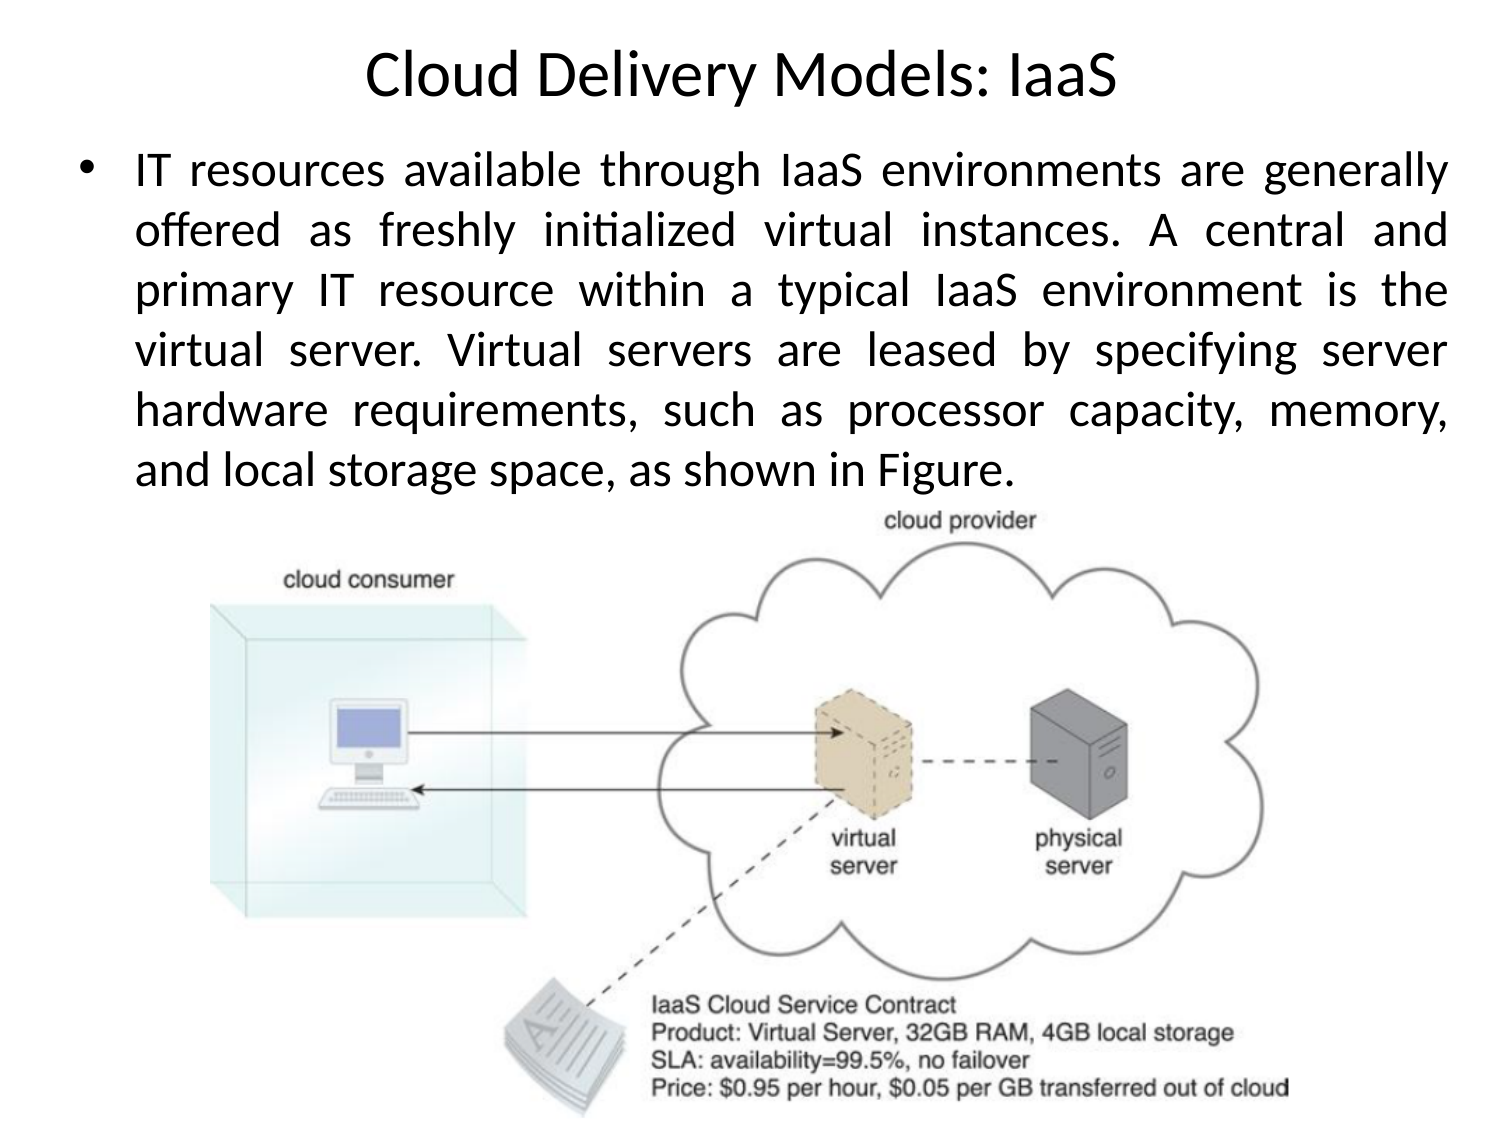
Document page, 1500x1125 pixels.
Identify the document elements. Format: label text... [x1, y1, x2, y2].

title Cloud Delivery Models: IaaS [75, 0, 1425, 128]
picture [210, 508, 1311, 1125]
list IT resources available through IaaS environments are generally offered as freshly initialized virtual instances. A central and primary IT resource within a typical IaaS environment is the virtual server. Virtual servers are leased by specifying server hardware requirements, such as processor capacity, memory, and local storage space, as shown in Figure. [63, 128, 1465, 872]
